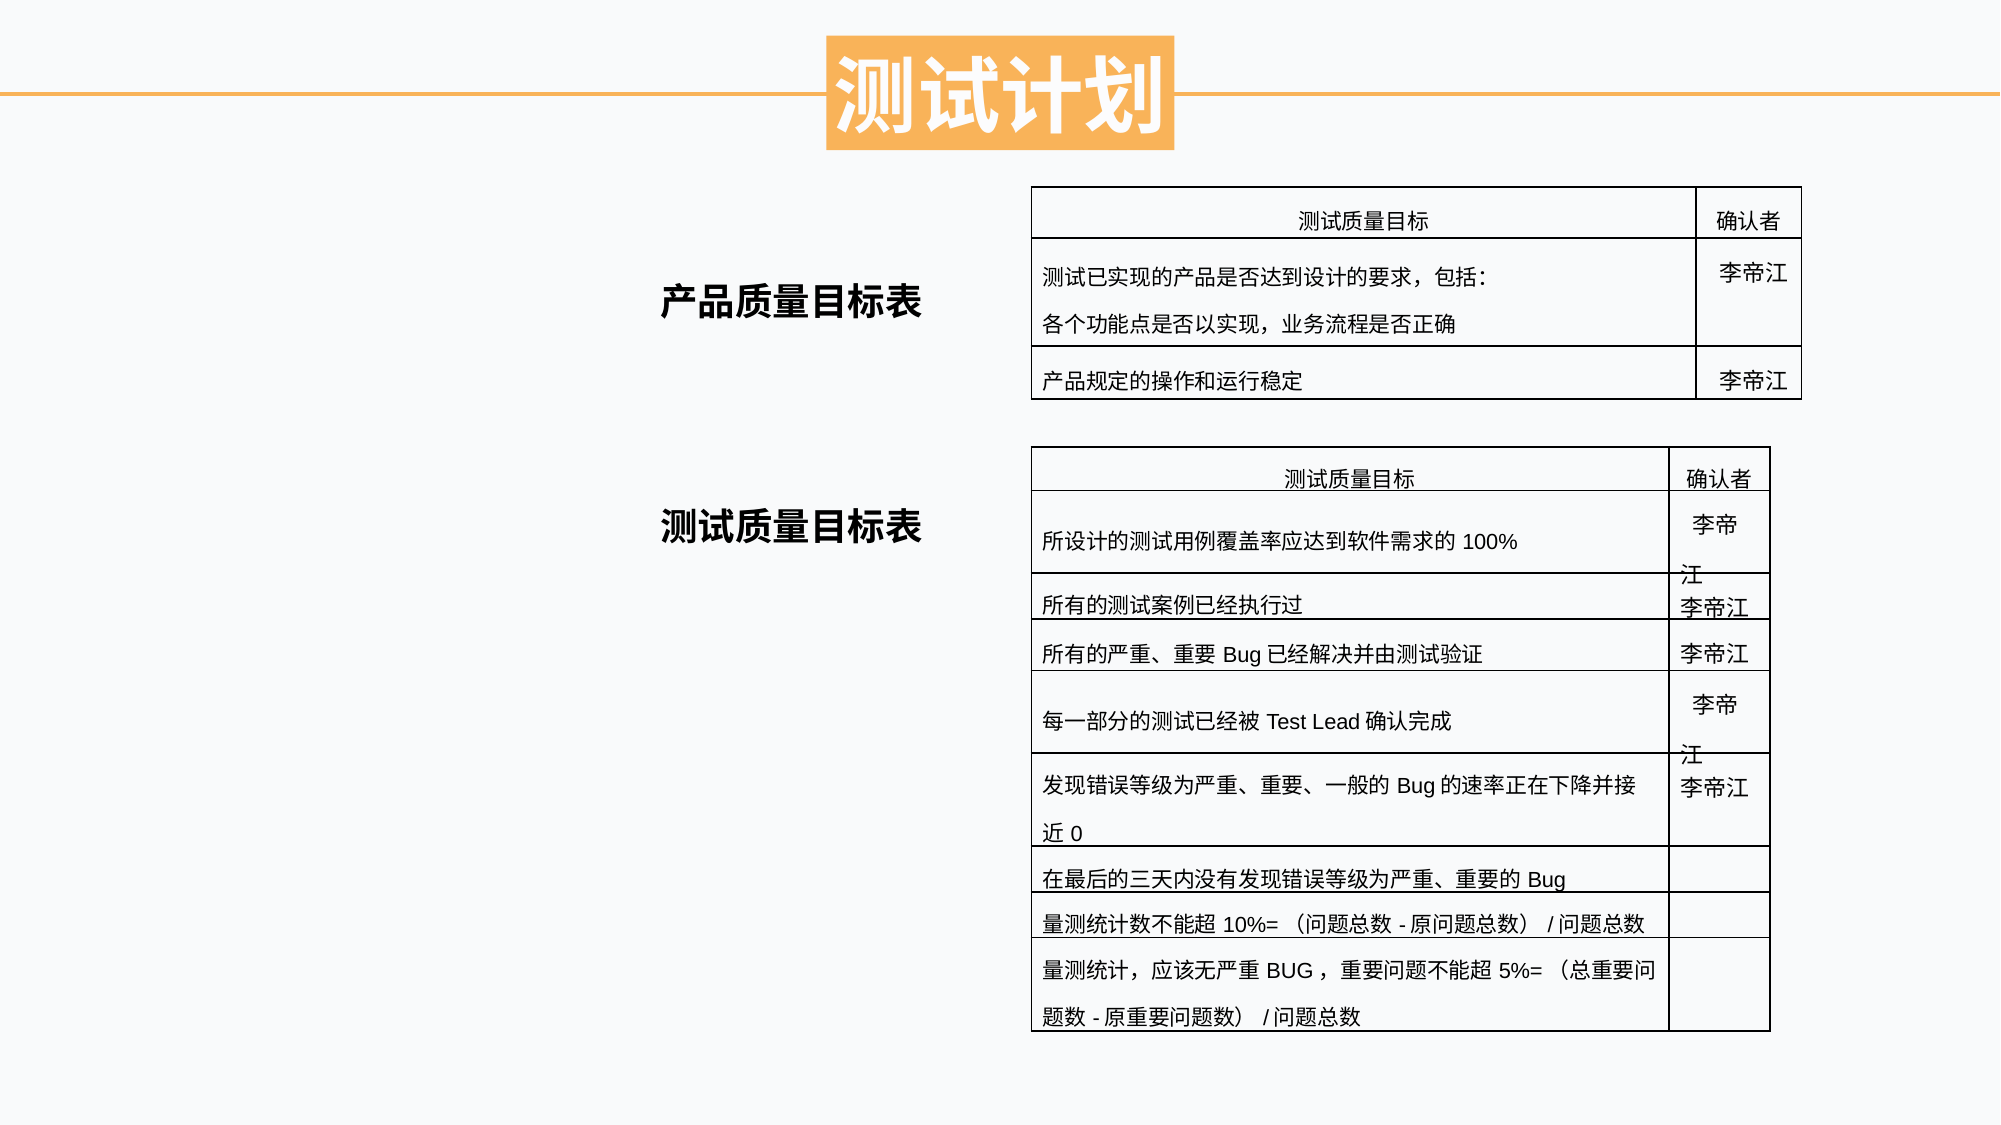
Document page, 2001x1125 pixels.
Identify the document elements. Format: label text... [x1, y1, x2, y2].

table_cell [1670, 847, 1769, 891]
table_header 测试质量目标 [1032, 188, 1695, 237]
table_cell [1670, 893, 1769, 937]
table_cell 李帝江 [1670, 574, 1769, 618]
table_cell 李帝江 [1670, 754, 1769, 845]
table_header 确认者 [1697, 188, 1801, 237]
text_box 测试计划 [826, 35, 1175, 151]
table_header 确认者 [1670, 448, 1769, 490]
text_box 产品质量目标表 测试质量目标表 [91, 270, 938, 556]
table_cell 李帝江 [1697, 347, 1801, 398]
table_cell 李帝江 [1670, 620, 1769, 670]
table_cell 每一部分的测试已经被Test Lead确认完成 [1032, 671, 1668, 752]
table_cell 所有的严重、重要Bug已经解决并由测试验证 [1032, 620, 1668, 670]
table_cell 在最后的三天内没有发现错误等级为严重、重要的Bug [1032, 847, 1668, 891]
table_cell 量测统计，应该无严重BUG，重要问题不能超5%=（总重要问题数-原重要问题数）/问题总数 [1032, 938, 1668, 1030]
table_header 测试质量目标 [1032, 448, 1668, 490]
table_cell 量测统计数不能超10%=（问题总数-原问题总数）/问题总数 [1032, 893, 1668, 937]
table_cell 李帝江 [1670, 671, 1769, 752]
table_cell 测试已实现的产品是否达到设计的要求，包括： 各个功能点是否以实现，业务流程是否正确 [1032, 239, 1695, 345]
table_cell 李帝江 [1670, 491, 1769, 572]
table_cell 所设计的测试用例覆盖率应达到软件需求的100% [1032, 491, 1668, 572]
table_cell 所有的测试案例已经执行过 [1032, 574, 1668, 618]
table_cell 李帝江 [1697, 239, 1801, 345]
table_cell [1670, 938, 1769, 1030]
table_cell 产品规定的操作和运行稳定 [1032, 347, 1695, 398]
table_cell 发现错误等级为严重、重要、一般的Bug的速率正在下降并接近0 [1032, 754, 1668, 845]
